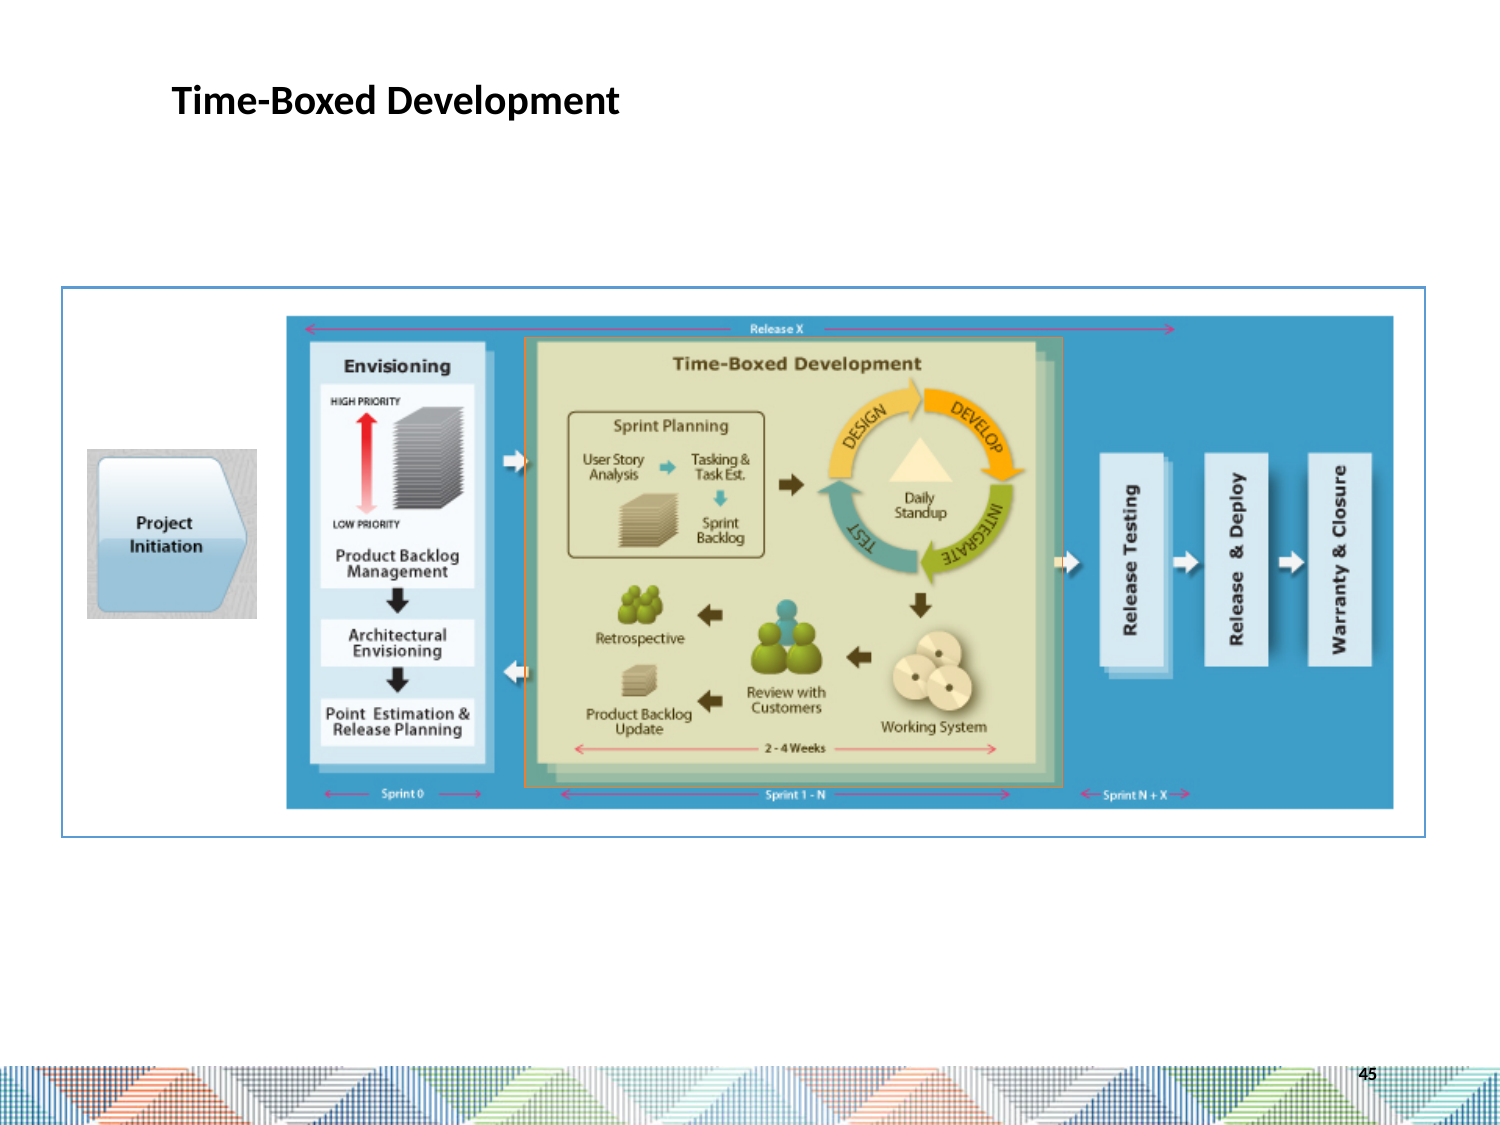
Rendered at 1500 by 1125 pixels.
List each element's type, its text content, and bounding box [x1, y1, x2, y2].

slide_number 44 [1059, 1042, 1397, 1103]
picture [0, 1066, 1500, 1125]
text_box Time-Boxed Development [156, 65, 1157, 126]
picture [87, 449, 257, 619]
text_box [61, 286, 1426, 838]
picture [279, 310, 1400, 814]
